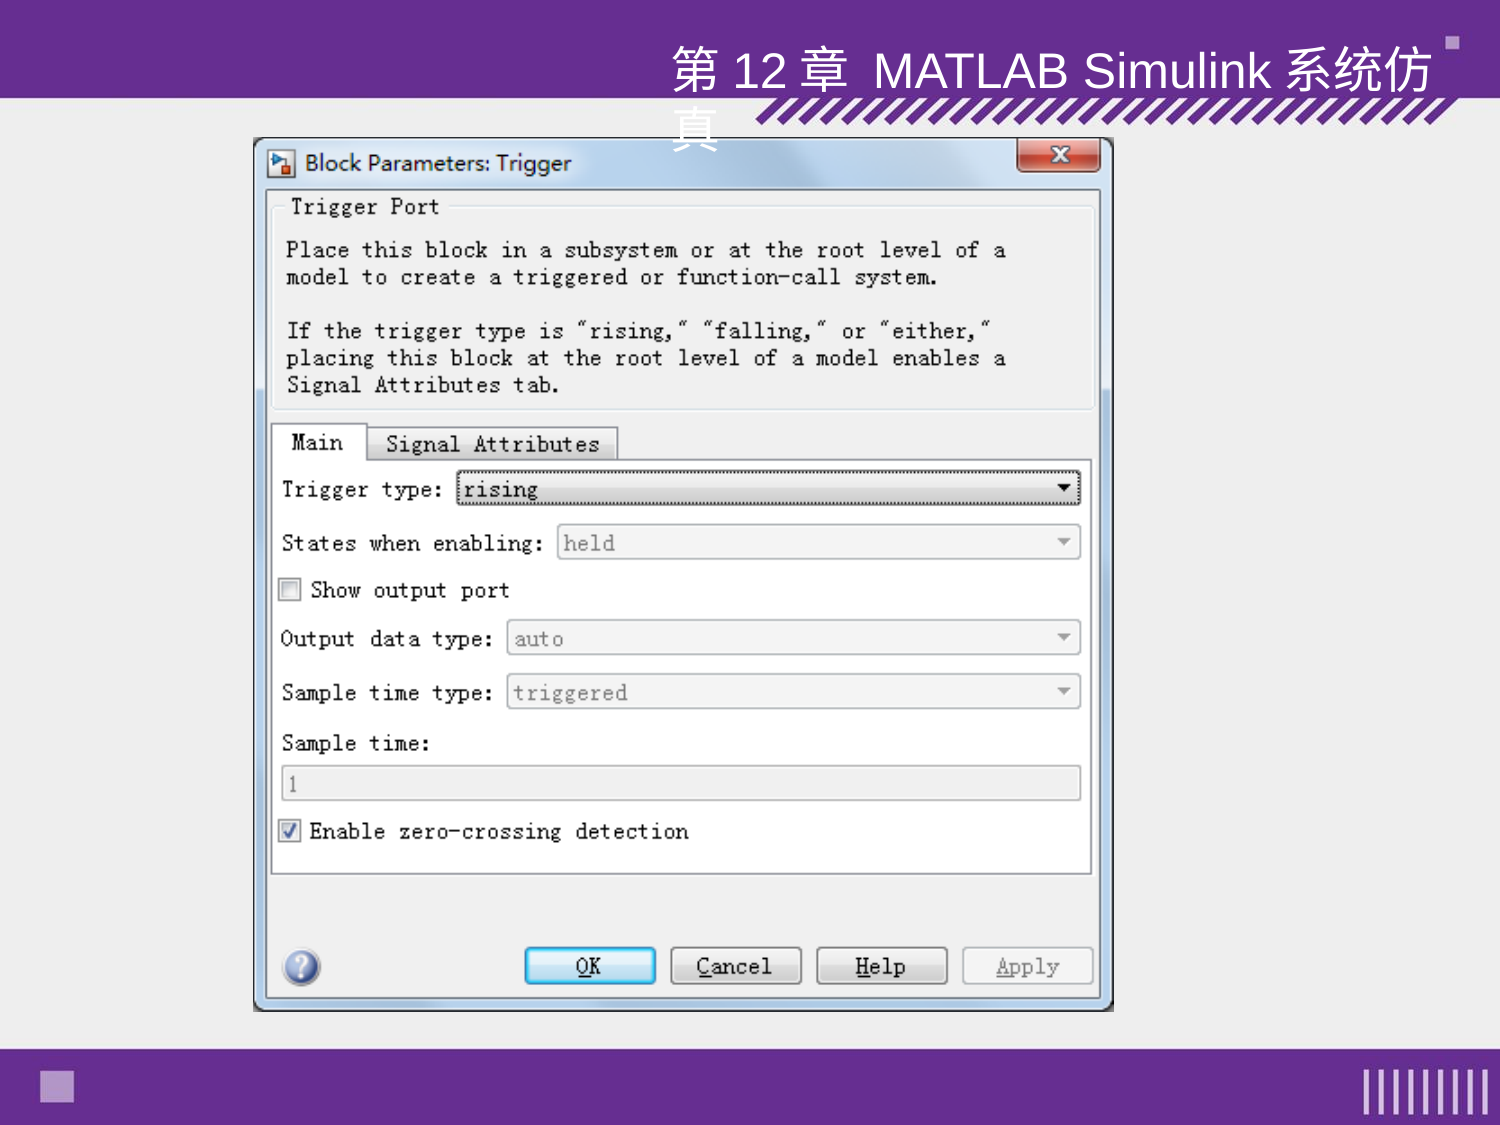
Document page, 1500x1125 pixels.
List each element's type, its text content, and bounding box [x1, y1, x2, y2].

picture [0, 0, 1500, 1125]
text_box 第12章 MATLAB Simulink系统仿真 [655, 30, 1477, 166]
